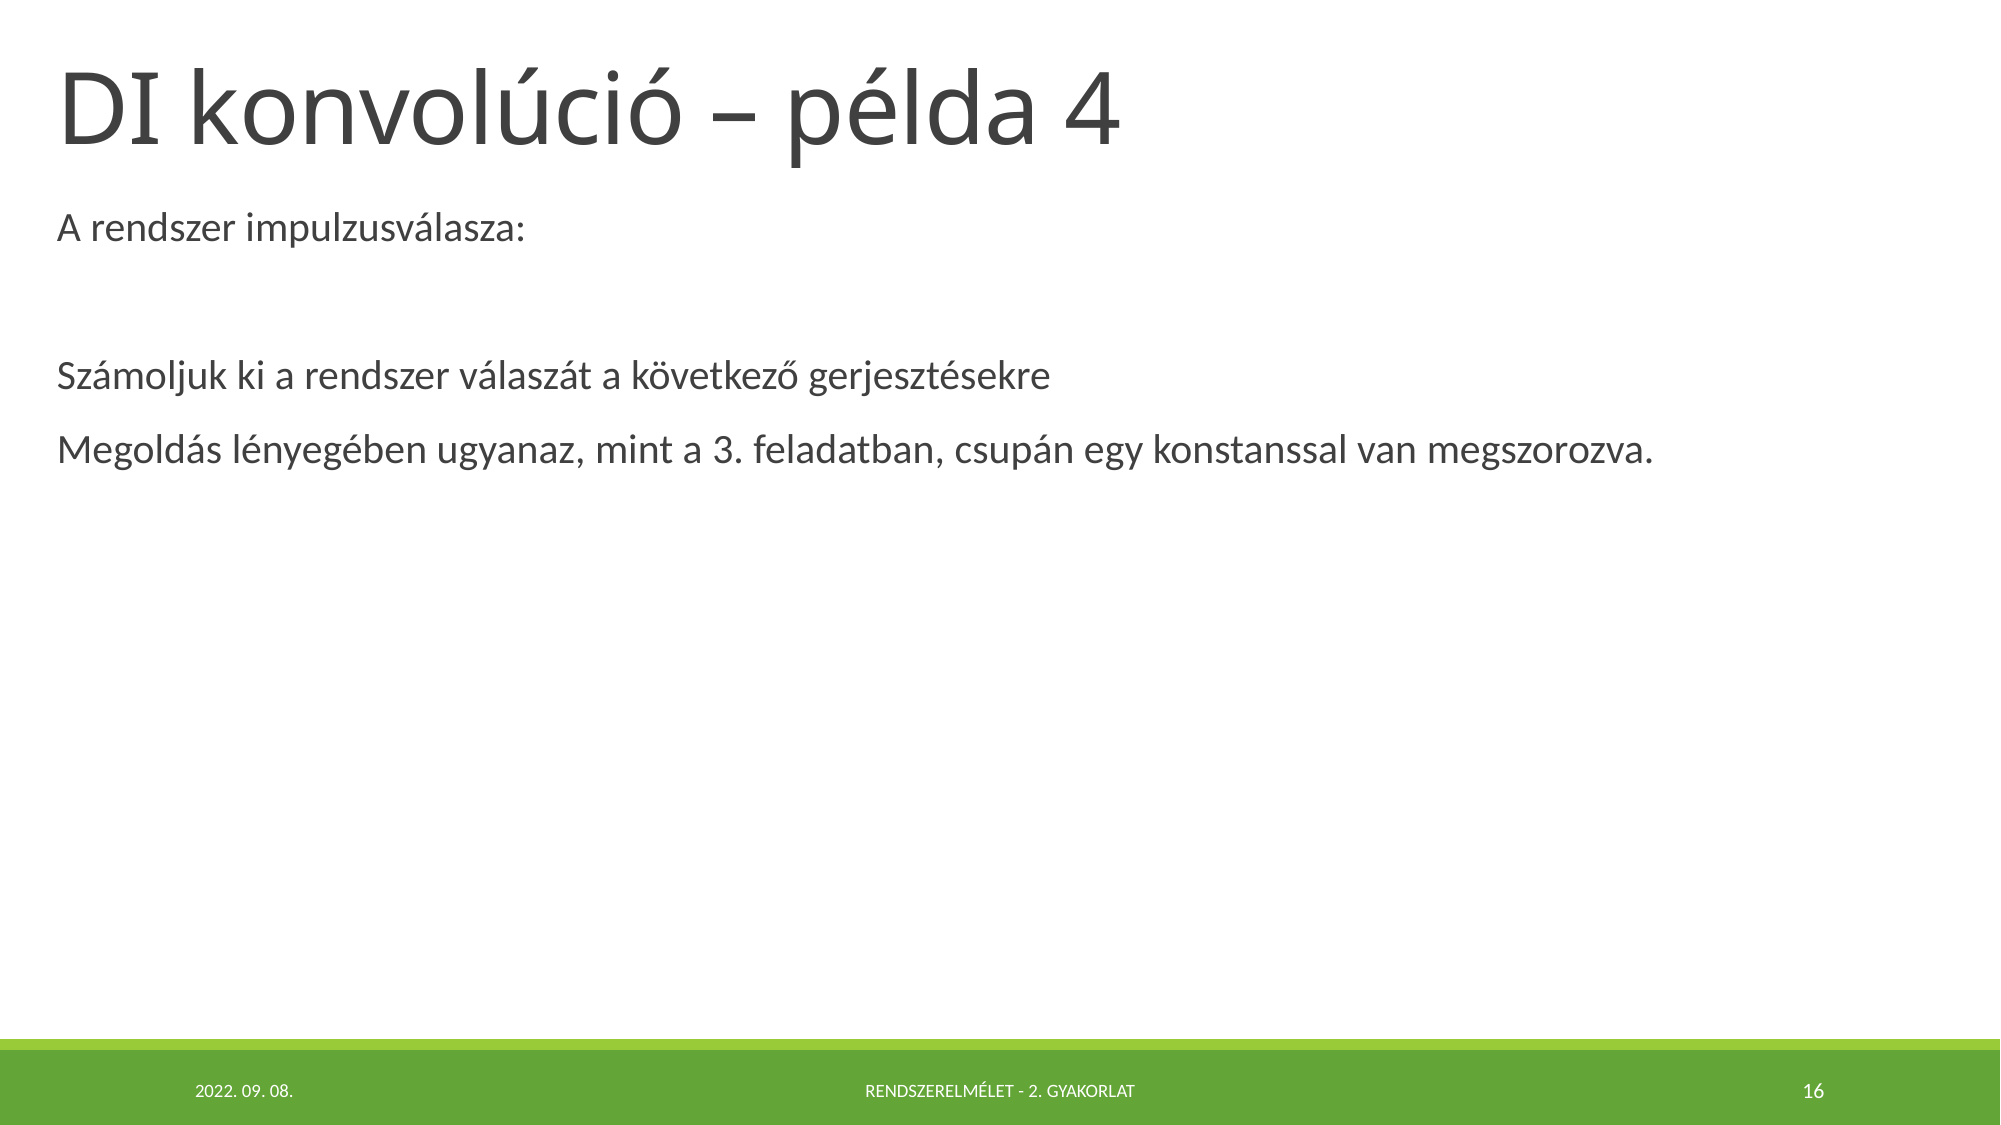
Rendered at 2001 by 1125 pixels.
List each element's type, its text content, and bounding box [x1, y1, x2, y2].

title DI konvolúció – példa 4 [41, 47, 1966, 174]
slide_number 16 [1624, 1059, 1840, 1120]
footer Rendszerelmélet - 2. Gyakorlat [604, 1059, 1396, 1120]
slide_number 2022. 09. 08. [180, 1059, 586, 1120]
